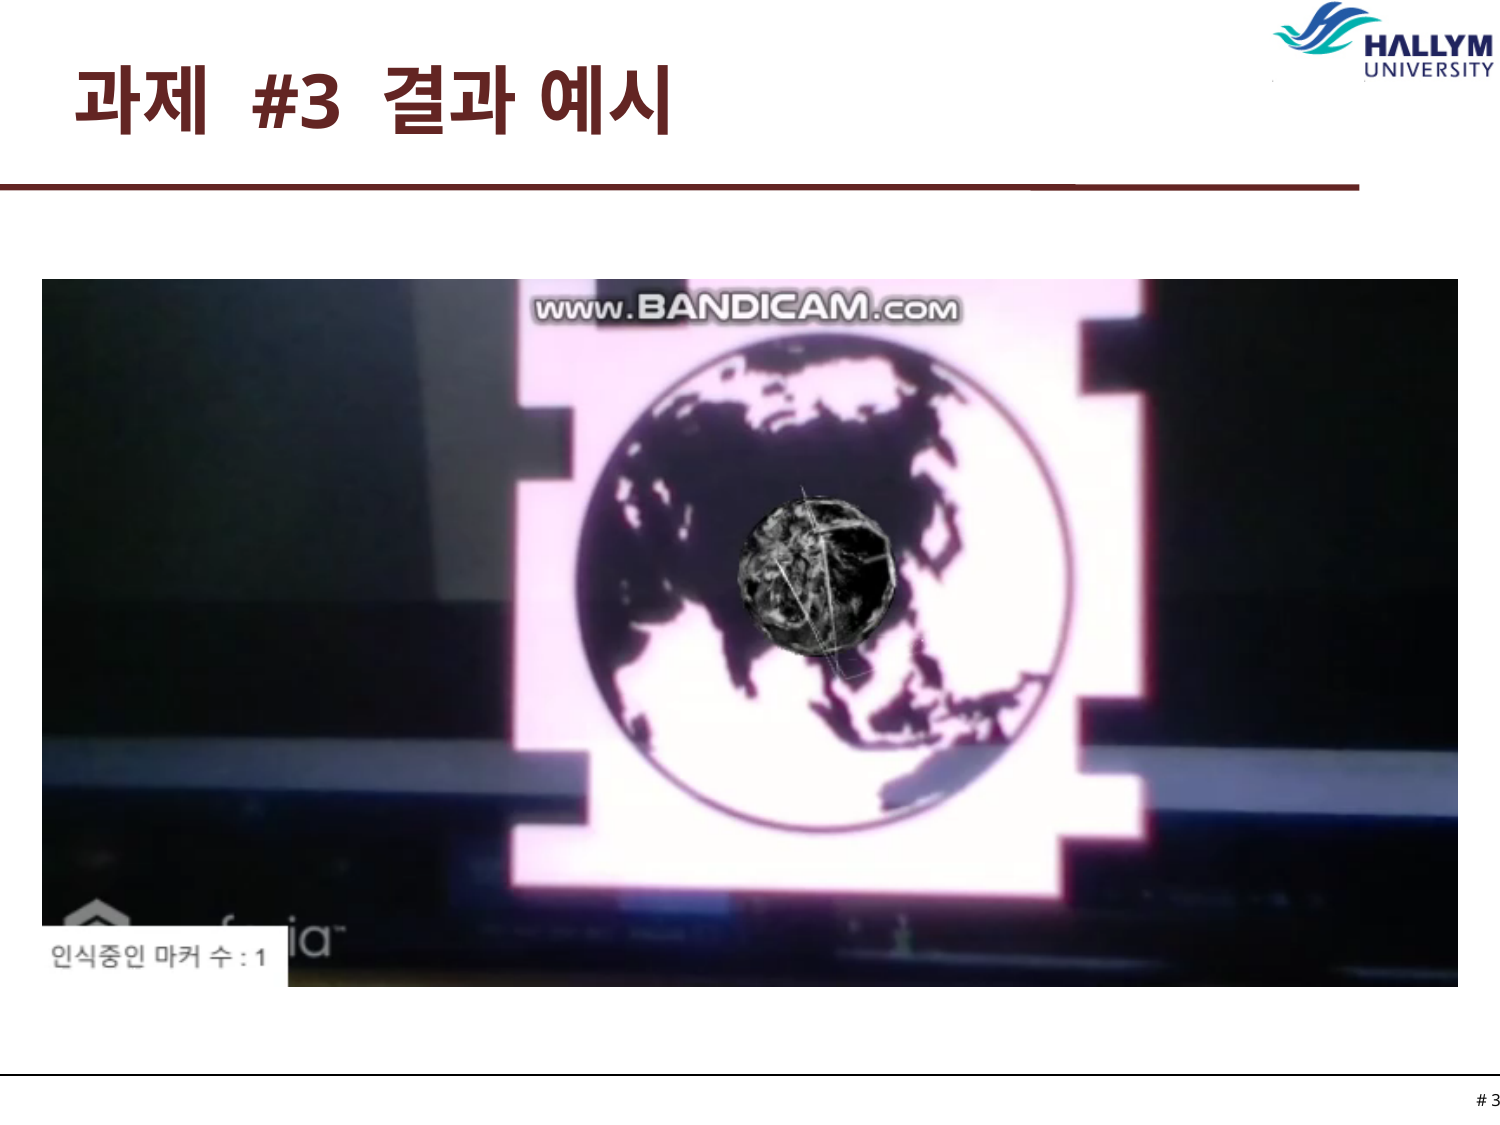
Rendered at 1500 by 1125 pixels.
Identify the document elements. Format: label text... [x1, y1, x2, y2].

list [41, 278, 1459, 988]
picture [1269, 0, 1500, 82]
title 과제 #3 결과 예시 [44, 33, 1395, 164]
